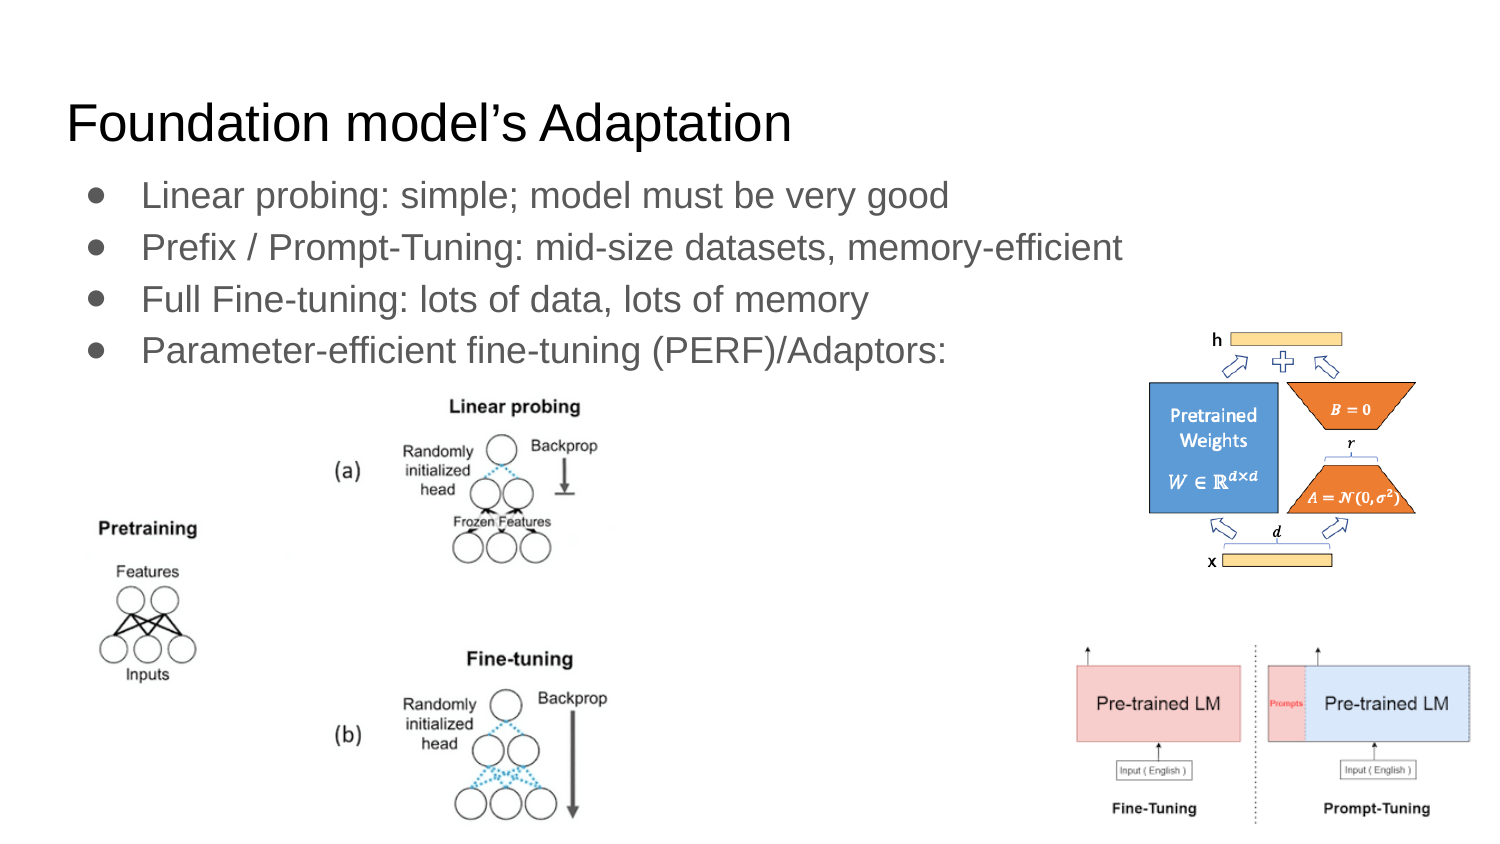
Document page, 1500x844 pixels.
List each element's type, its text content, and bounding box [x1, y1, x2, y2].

picture [50, 372, 614, 844]
picture [1073, 644, 1473, 825]
picture [1131, 319, 1427, 580]
title Foundation model’s Adaptation [51, 72, 1449, 149]
list Linear probing: simple; model must be very good Prefix / Prompt-Tuning: mid-size datasets, memory-efficient Full Fine-tuning: lots of data, lots of memory Parameter-efficient fine-tuning (PERF)/Adaptors: [51, 149, 1449, 750]
